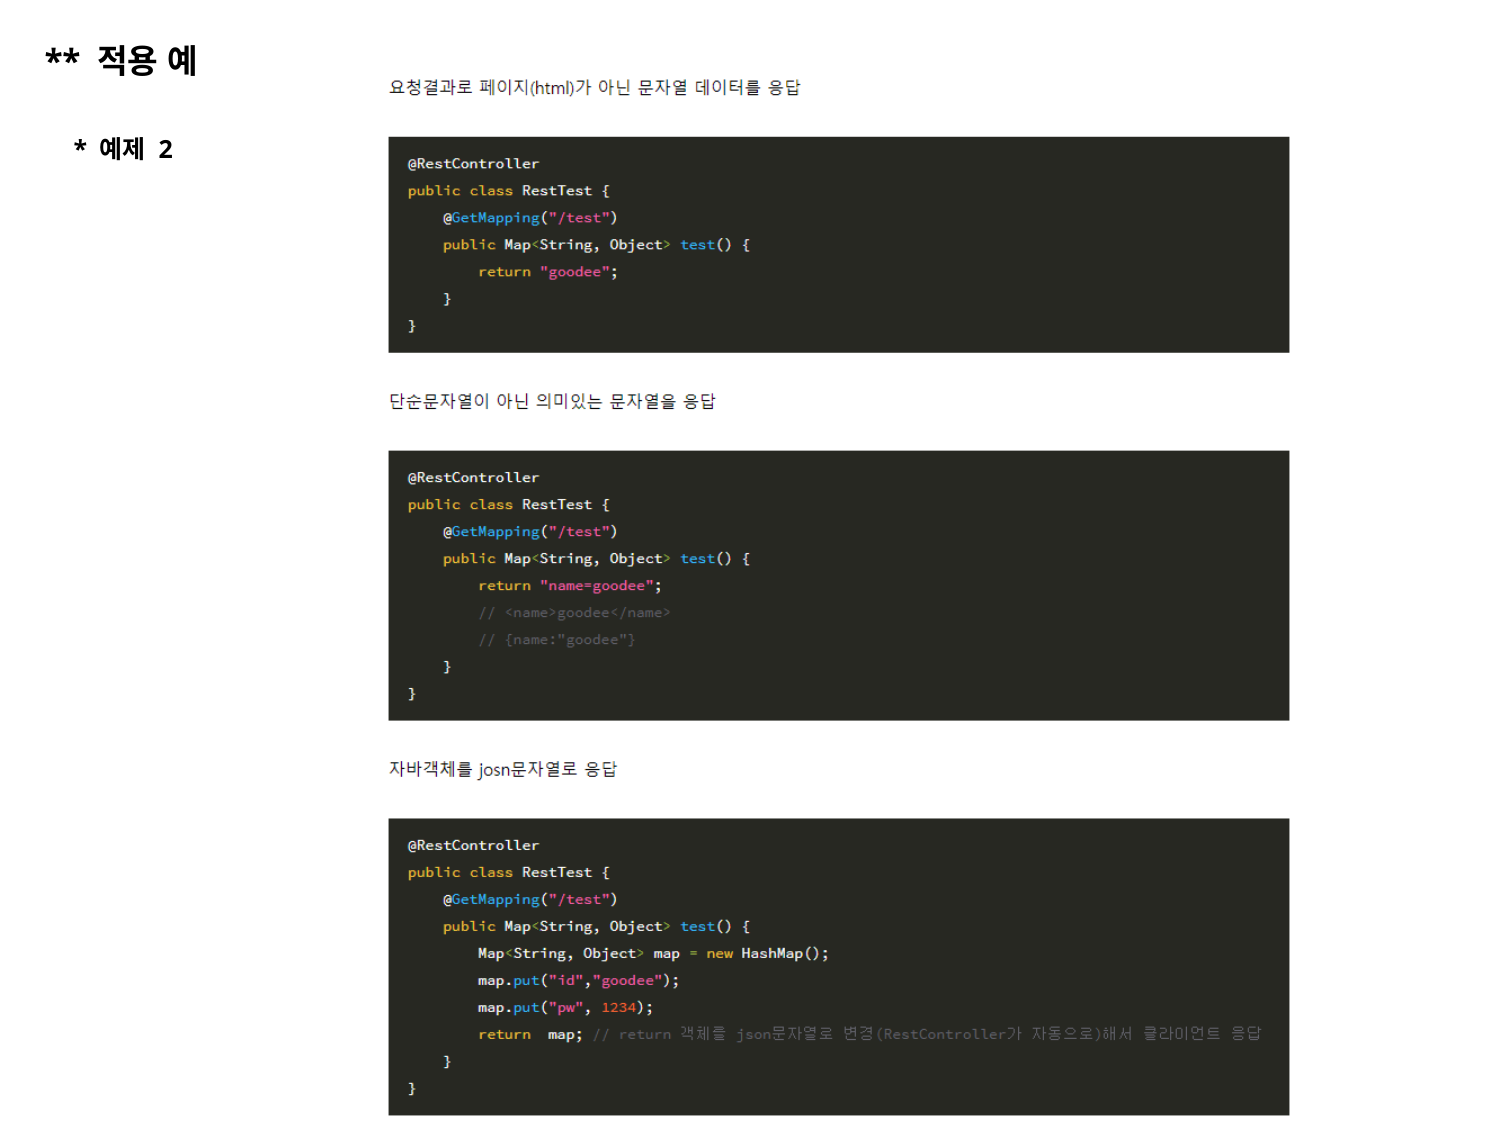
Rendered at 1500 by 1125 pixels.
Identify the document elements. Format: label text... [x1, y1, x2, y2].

text_box ** 적용 예 * 예제 2 [29, 30, 1467, 171]
picture [383, 74, 1294, 1121]
